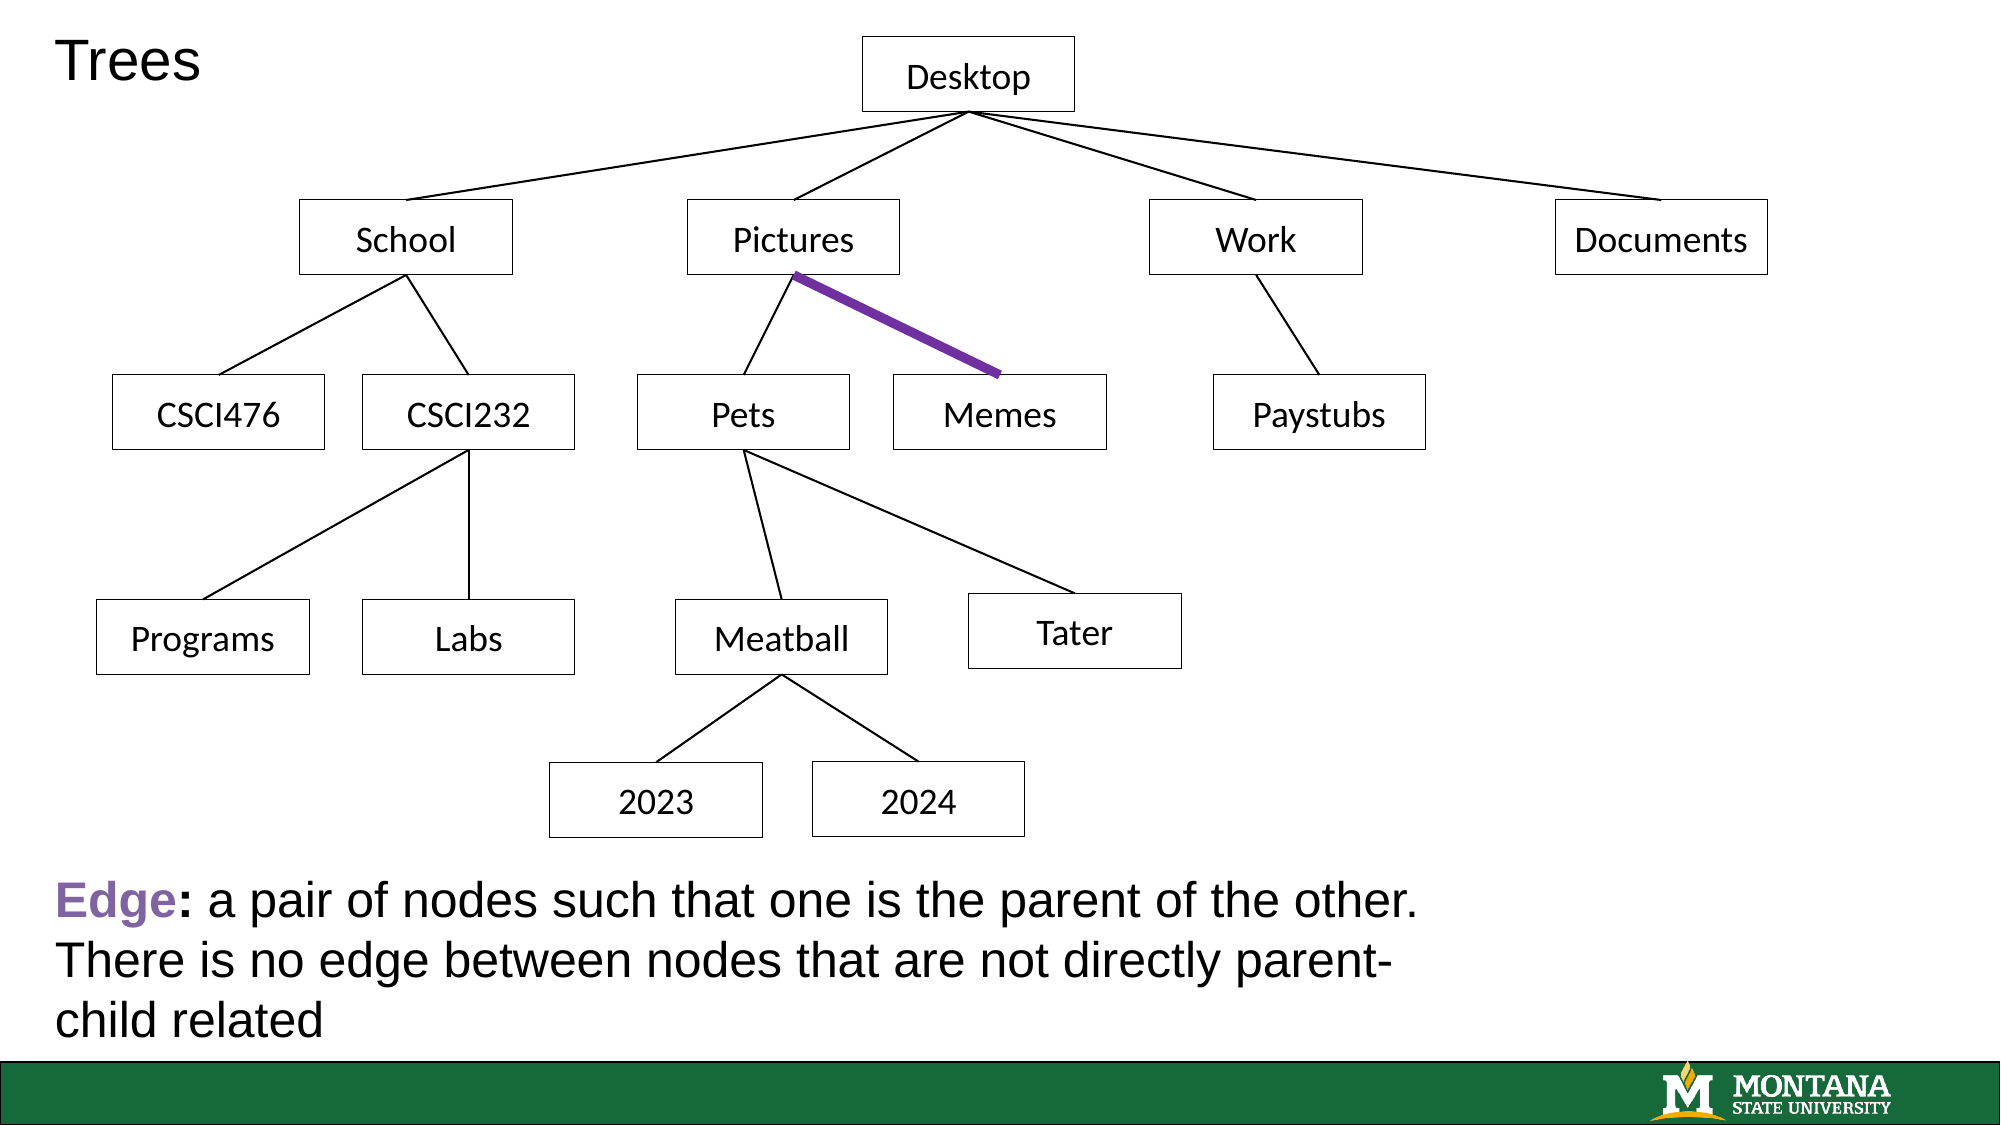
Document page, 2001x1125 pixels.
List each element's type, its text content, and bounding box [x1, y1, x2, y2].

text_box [743, 449, 1076, 594]
picture [1649, 1060, 1892, 1122]
text_box Work [1148, 209, 1364, 277]
text_box Tater [967, 591, 1183, 670]
text_box Documents [1553, 198, 1770, 277]
text_box Pictures [685, 209, 902, 277]
text_box 2023 [548, 760, 764, 839]
text_box Labs [360, 597, 577, 676]
text_box 2024 [810, 760, 1027, 839]
text_box Programs [95, 597, 311, 676]
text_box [793, 274, 1001, 376]
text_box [968, 111, 1662, 201]
text_box Trees [39, 15, 217, 100]
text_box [781, 674, 919, 762]
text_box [1255, 274, 1320, 376]
text_box Desktop [860, 35, 1077, 109]
text_box Edge: a pair of nodes such that one is the parent of the other. There is no edge between nodes that are not directly parent-child related [40, 859, 1460, 1055]
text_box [405, 274, 469, 376]
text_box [0, 1060, 1647, 1125]
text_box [218, 274, 404, 376]
text_box School [298, 198, 514, 277]
text_box Meatball [673, 597, 890, 672]
text_box Memes [892, 373, 1108, 452]
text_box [405, 111, 792, 201]
text_box CSCI232 [360, 373, 577, 452]
text_box Pets [635, 373, 852, 452]
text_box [1892, 1060, 2000, 1125]
text_box Paystubs [1211, 373, 1428, 452]
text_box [655, 674, 779, 763]
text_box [202, 449, 468, 600]
text_box CSCI476 [110, 373, 327, 452]
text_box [793, 111, 965, 201]
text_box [743, 274, 792, 376]
